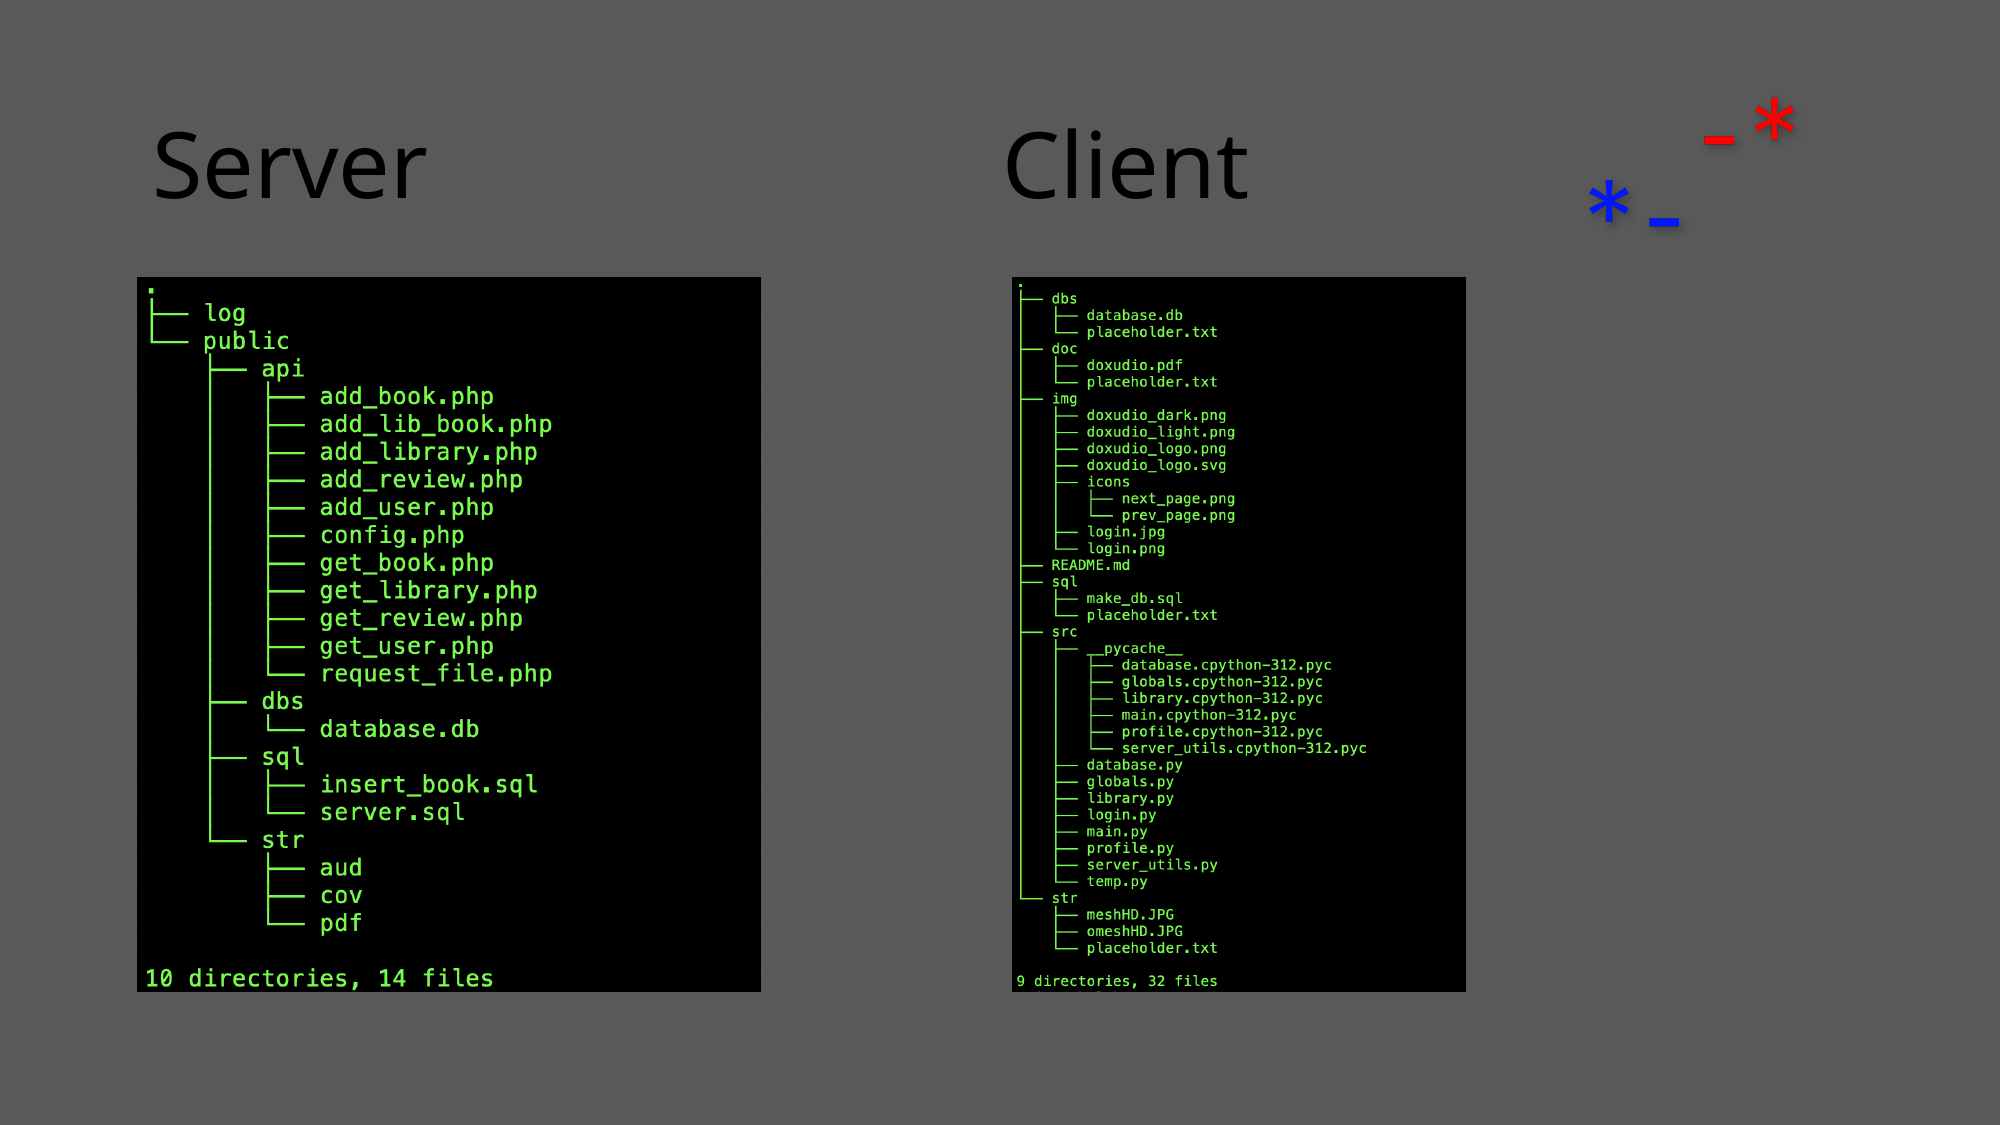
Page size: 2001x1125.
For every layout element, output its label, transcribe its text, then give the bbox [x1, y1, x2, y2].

picture [1521, 42, 1863, 335]
picture [1011, 276, 1467, 992]
title Server [137, 59, 761, 276]
text_box Client [987, 59, 1611, 278]
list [136, 276, 762, 992]
